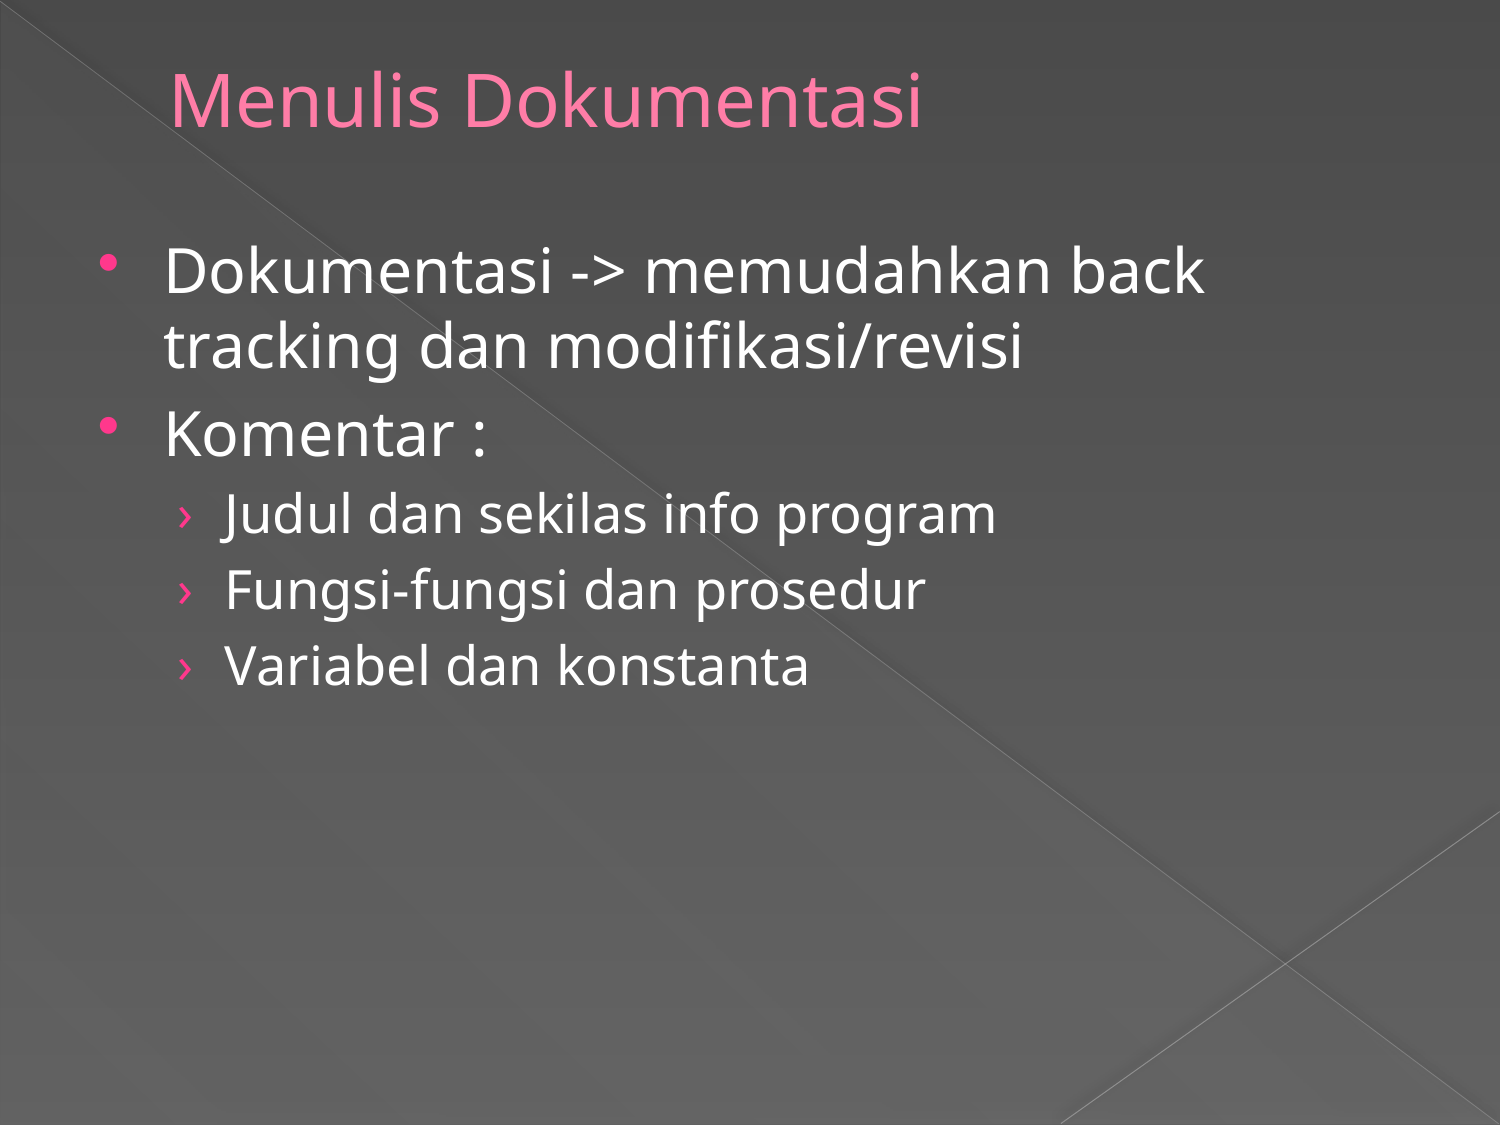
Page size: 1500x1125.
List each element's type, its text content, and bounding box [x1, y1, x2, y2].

list Dokumentasi -> memudahkan back tracking dan modifikasi/revisi Komentar : Judul dan sekilas info program Fungsi-fungsi dan prosedur Variabel dan konstanta [75, 223, 1425, 1067]
title Menulis Dokumentasi [75, 45, 1425, 150]
